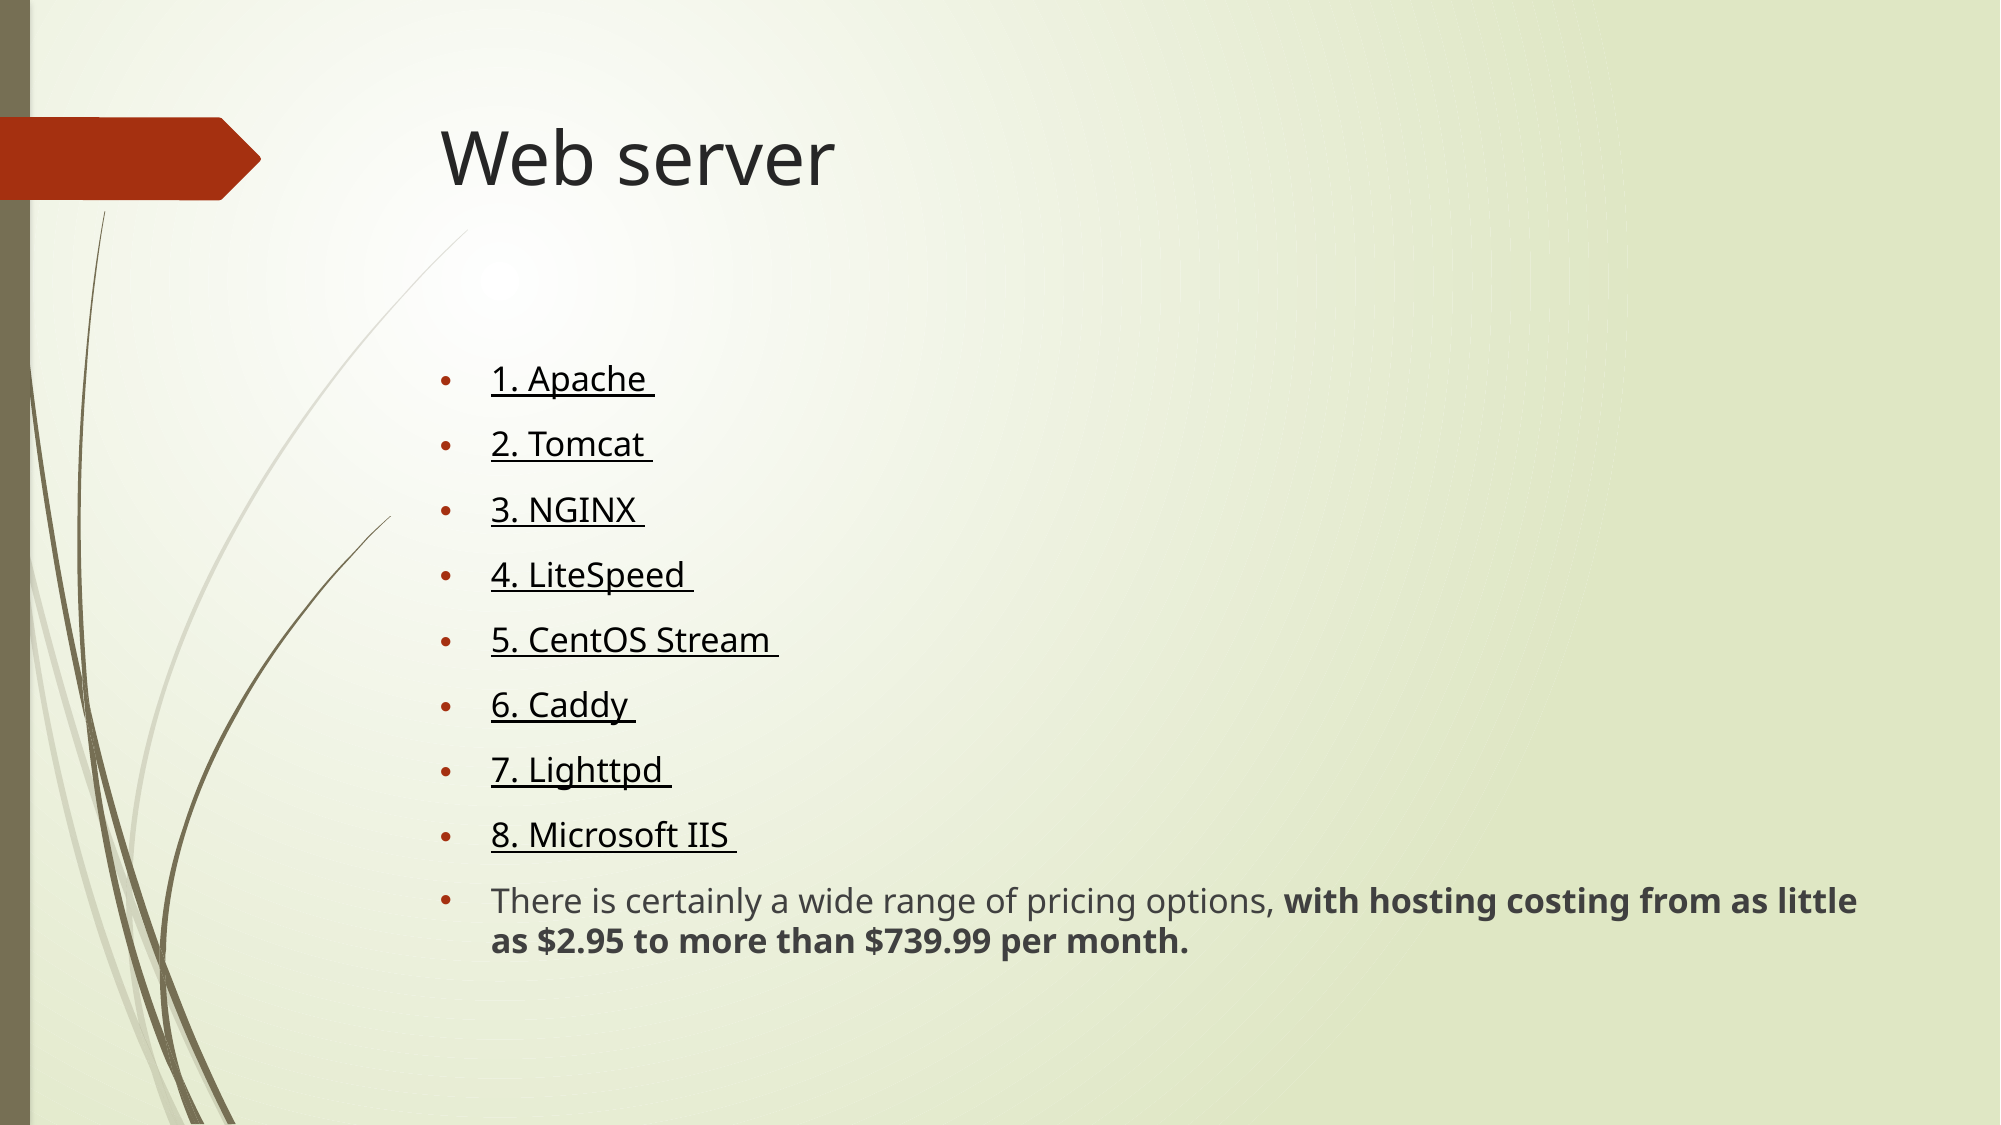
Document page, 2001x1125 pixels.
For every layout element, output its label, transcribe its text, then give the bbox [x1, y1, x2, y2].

list 1. Apache 2. Tomcat 3. NGINX 4. LiteSpeed 5. CentOS Stream 6. Caddy 7. Lighttpd 8. Microsoft IIS There is certainly a wide range of pricing options, with hosting costing from as little as $2.95 to more than $739.99 per month. [424, 350, 1888, 970]
title Web server [425, 102, 1888, 313]
